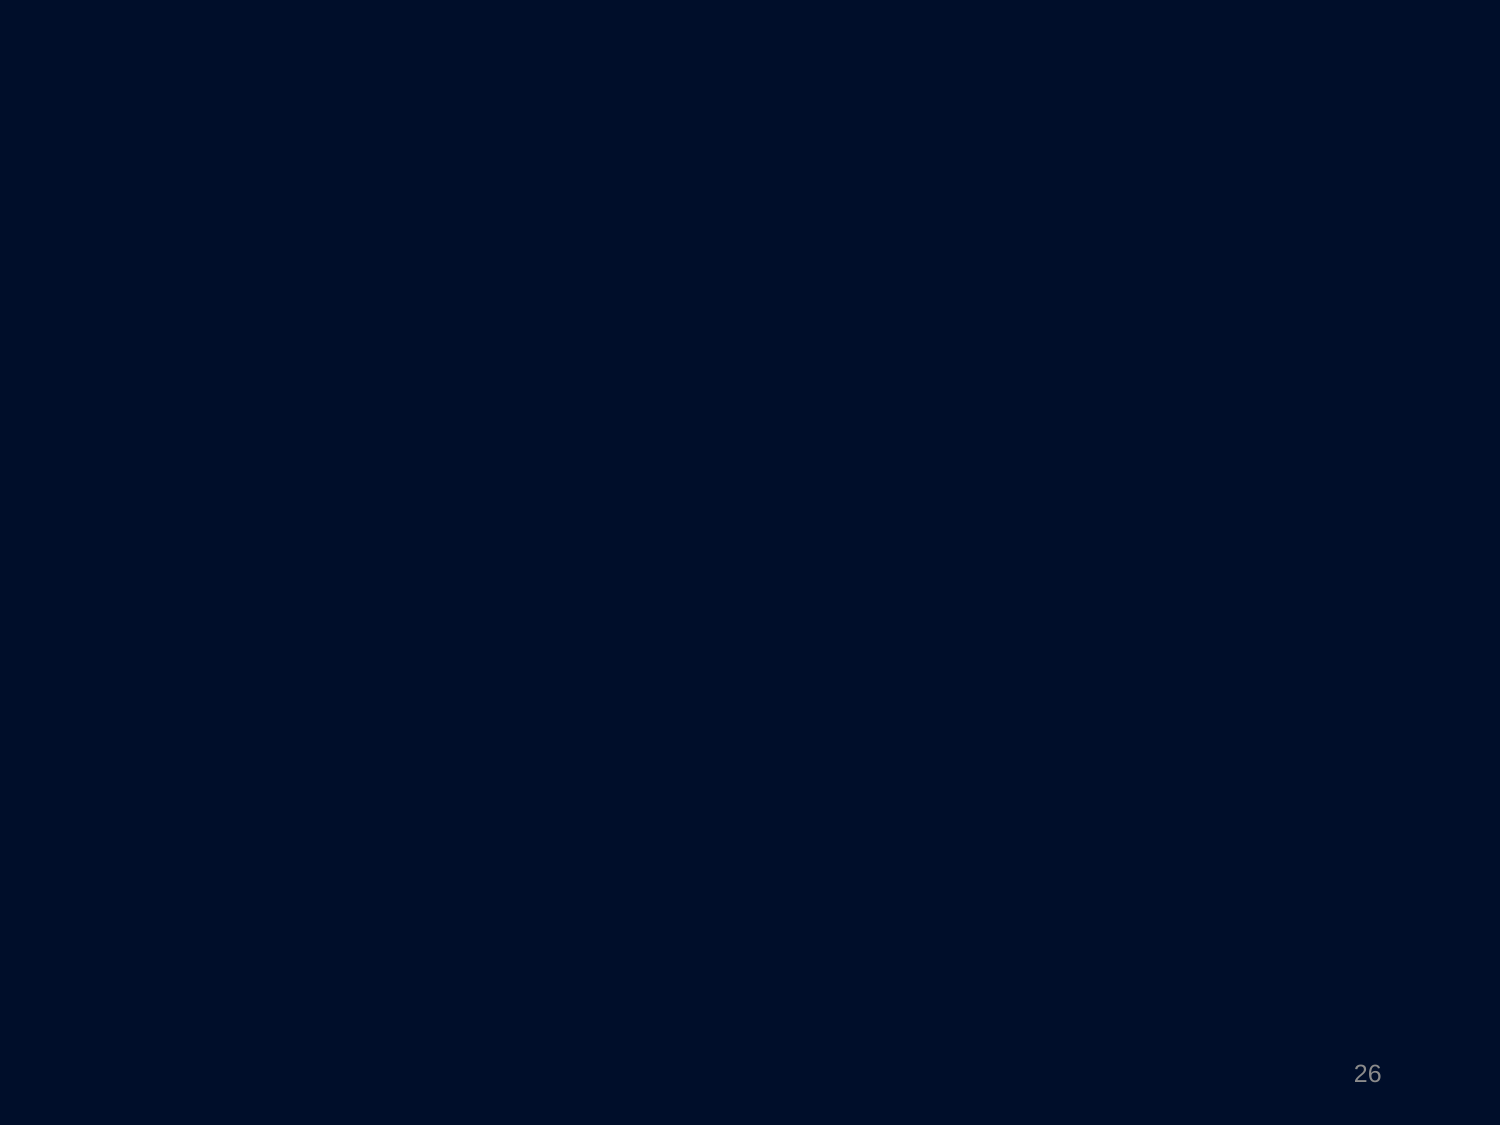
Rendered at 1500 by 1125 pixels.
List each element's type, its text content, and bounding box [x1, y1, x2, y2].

slide_number 26 [1059, 1042, 1397, 1103]
